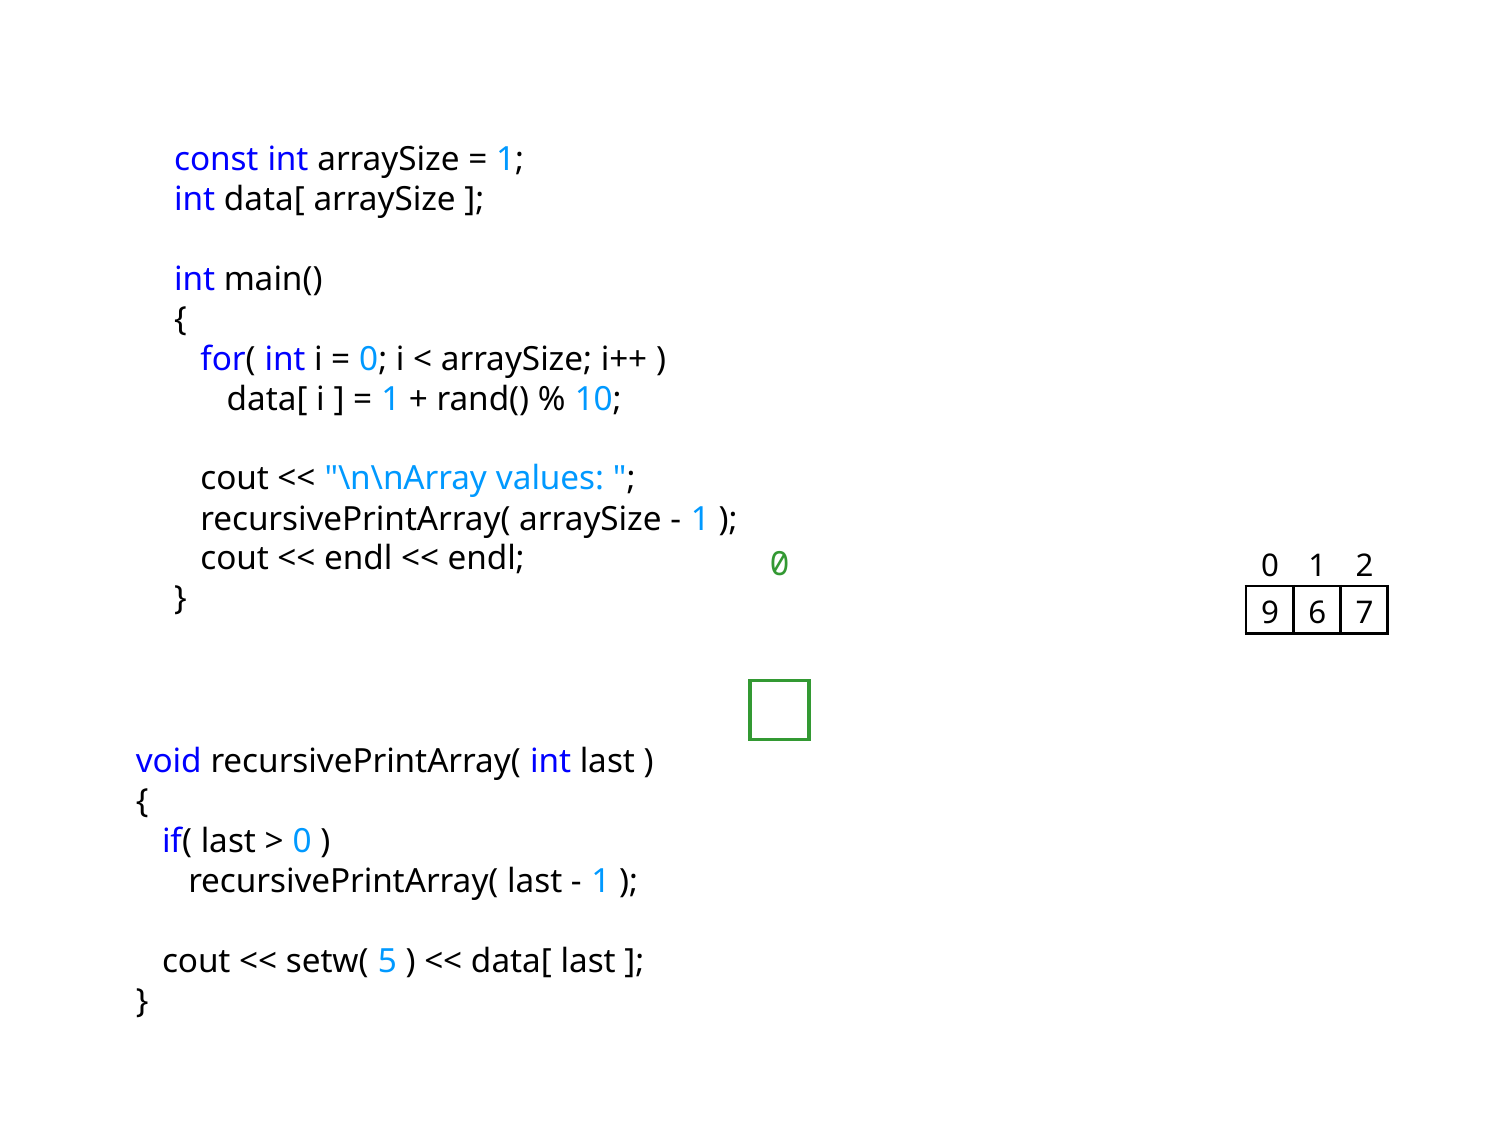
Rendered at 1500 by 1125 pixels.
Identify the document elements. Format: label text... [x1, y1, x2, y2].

table_cell 7 [1342, 587, 1386, 632]
table_header 2 [1341, 539, 1388, 585]
table_header 0 [1246, 539, 1293, 585]
text_box [750, 680, 809, 740]
list const int arraySize = 1; int data[ arraySize ]; int main() { for( int i = 0; i < arraySize; i++ ) data[ i ] = 1 + rand() % 10; cout << "\n\nArray values: "; recursivePrintArray( arraySize - 1 ); cout << endl << endl; } [159, 119, 1017, 652]
list void recursivePrintArray( int last ) { if( last > 0 ) recursivePrintArray( last - 1 ); cout << setw( 5 ) << data[ last ]; } [129, 709, 987, 1065]
table_cell 9 [1247, 587, 1292, 632]
table_cell 6 [1295, 587, 1339, 632]
text_box 0 [750, 532, 809, 592]
table_header 1 [1293, 539, 1341, 585]
